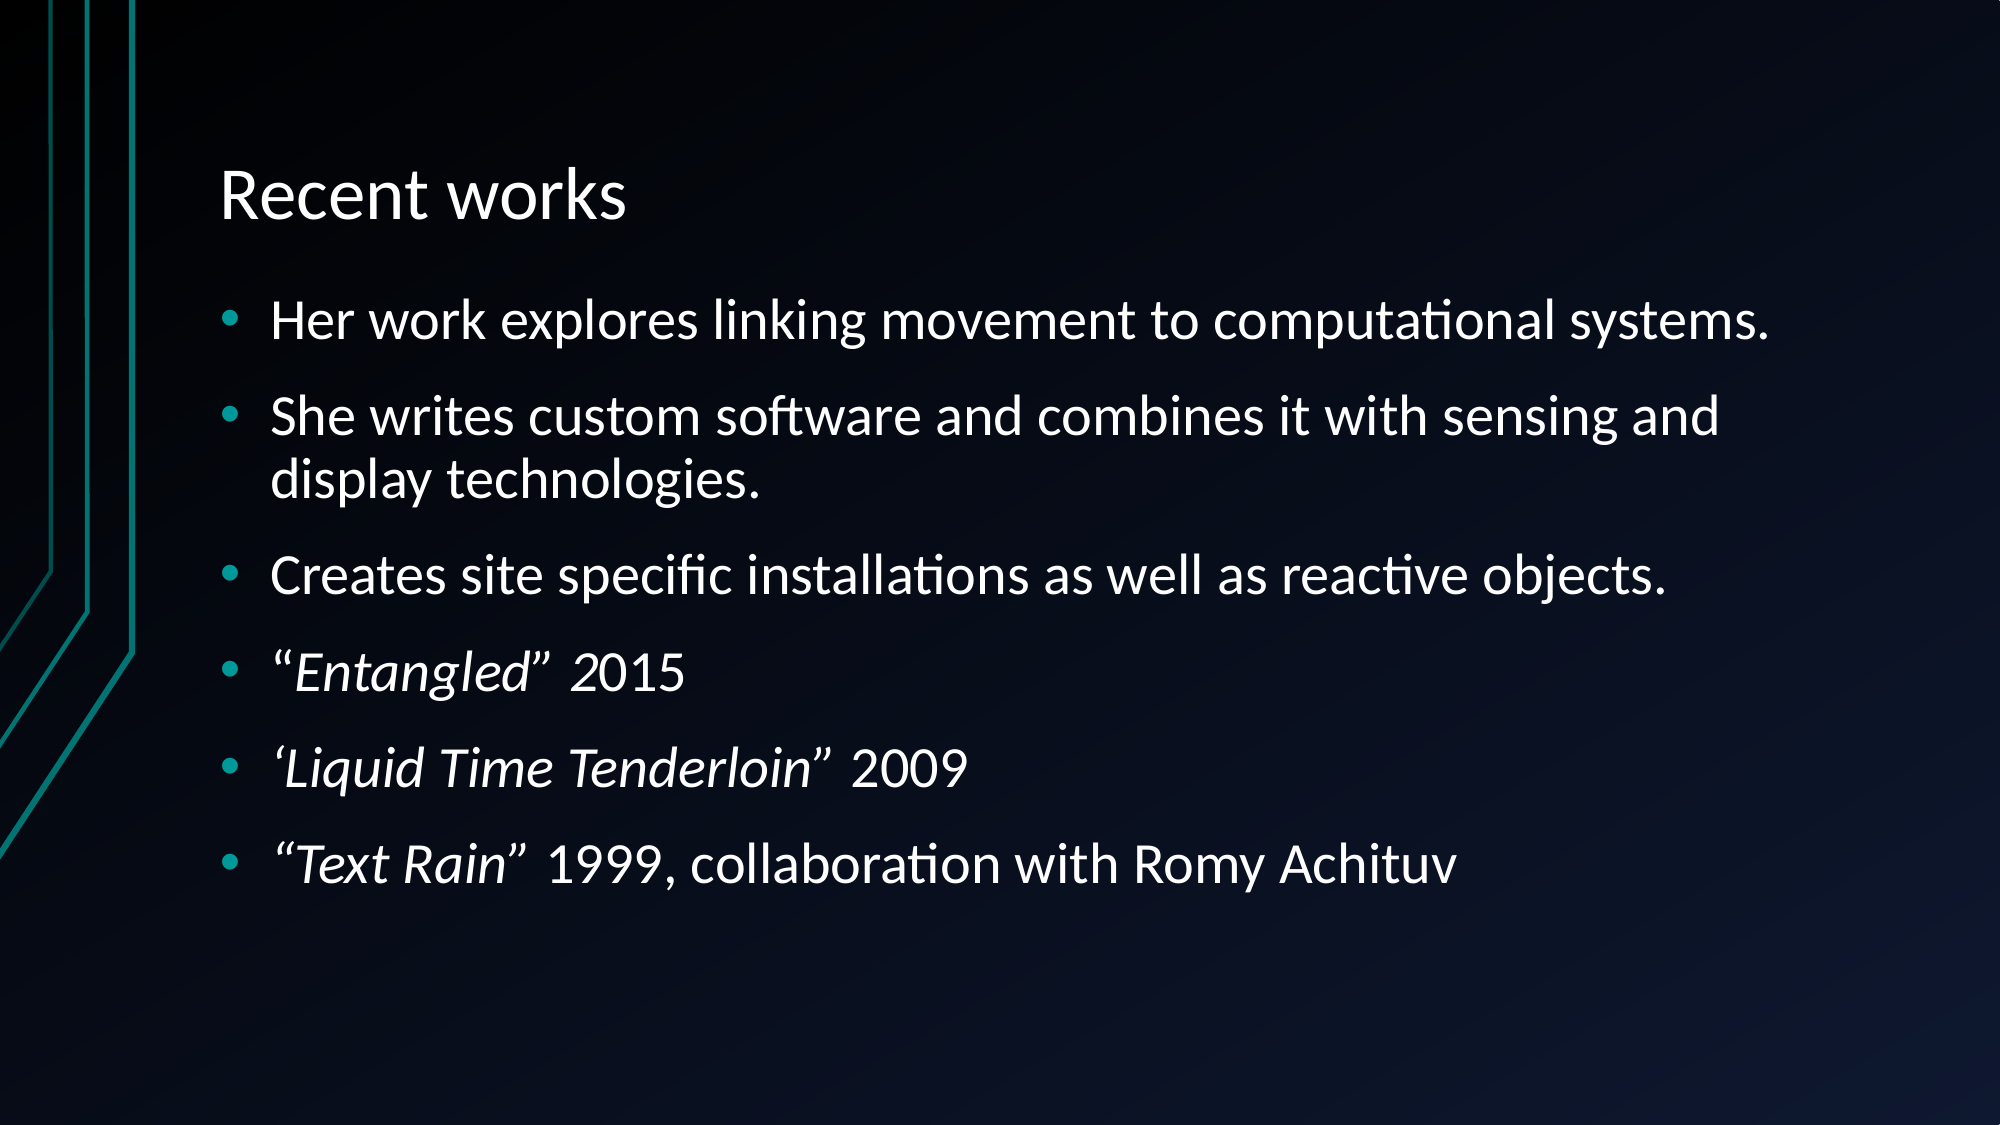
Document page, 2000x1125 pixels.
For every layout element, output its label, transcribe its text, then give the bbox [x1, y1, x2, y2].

title Recent works [199, 45, 1900, 246]
list Her work explores linking movement to computational systems. She writes custom software and combines it with sensing and display technologies. Creates site specific installations as well as reactive objects. “Entangled” 2015 ‘Liquid Time Tenderloin” 2009 “Text Rain” 1999, collaboration with Romy Achituv [199, 279, 1900, 1012]
